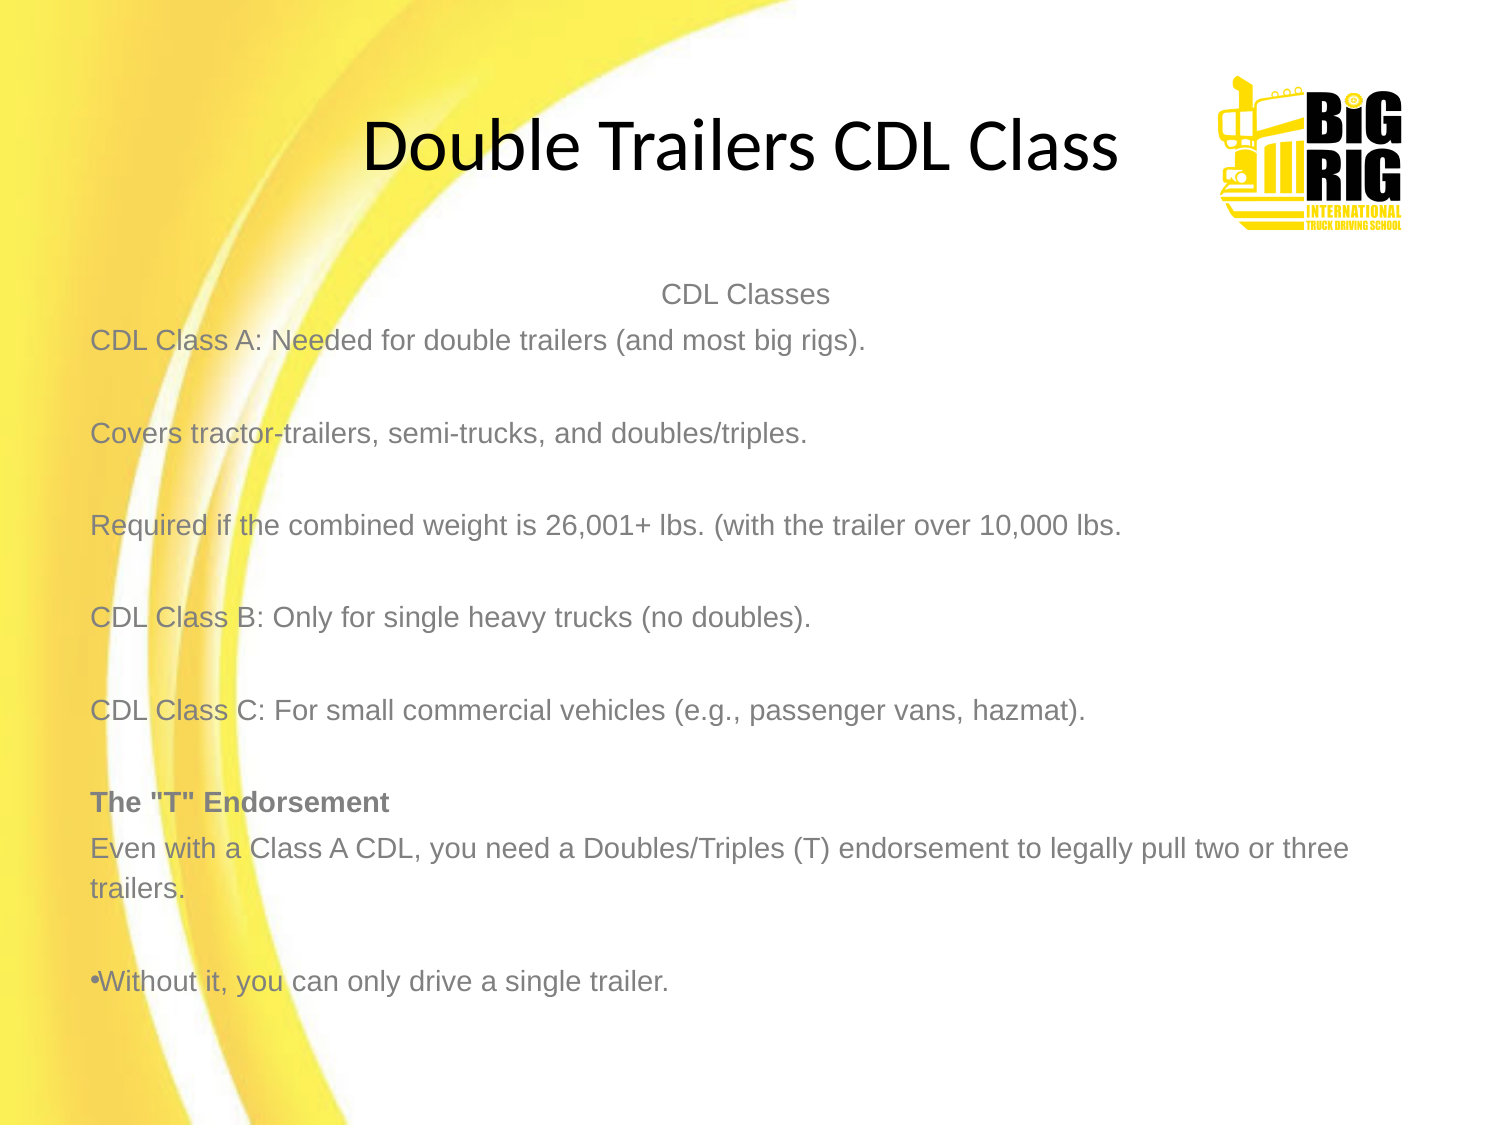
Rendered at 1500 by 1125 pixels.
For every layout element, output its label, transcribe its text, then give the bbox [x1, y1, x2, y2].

title Double Trailers CDL Class [75, 66, 1194, 202]
picture [1199, 44, 1426, 271]
list CDL Classes CDL Class A: Needed for double trailers (and most big rigs). Covers tractor-trailers, semi-trucks, and doubles/triples. Required if the combined weight is 26,001+ lbs. (with the trailer over 10,000 lbs. CDL Class B: Only for single heavy trucks (no doubles). CDL Class C: For small commercial vehicles (e.g., passenger vans, hazmat). The "T" Endorsement Even with a Class A CDL, you need a Doubles/Triples (T) endorsement to legally pull two or three trailers. Without it, you can only drive a single trailer. [75, 262, 1425, 1005]
